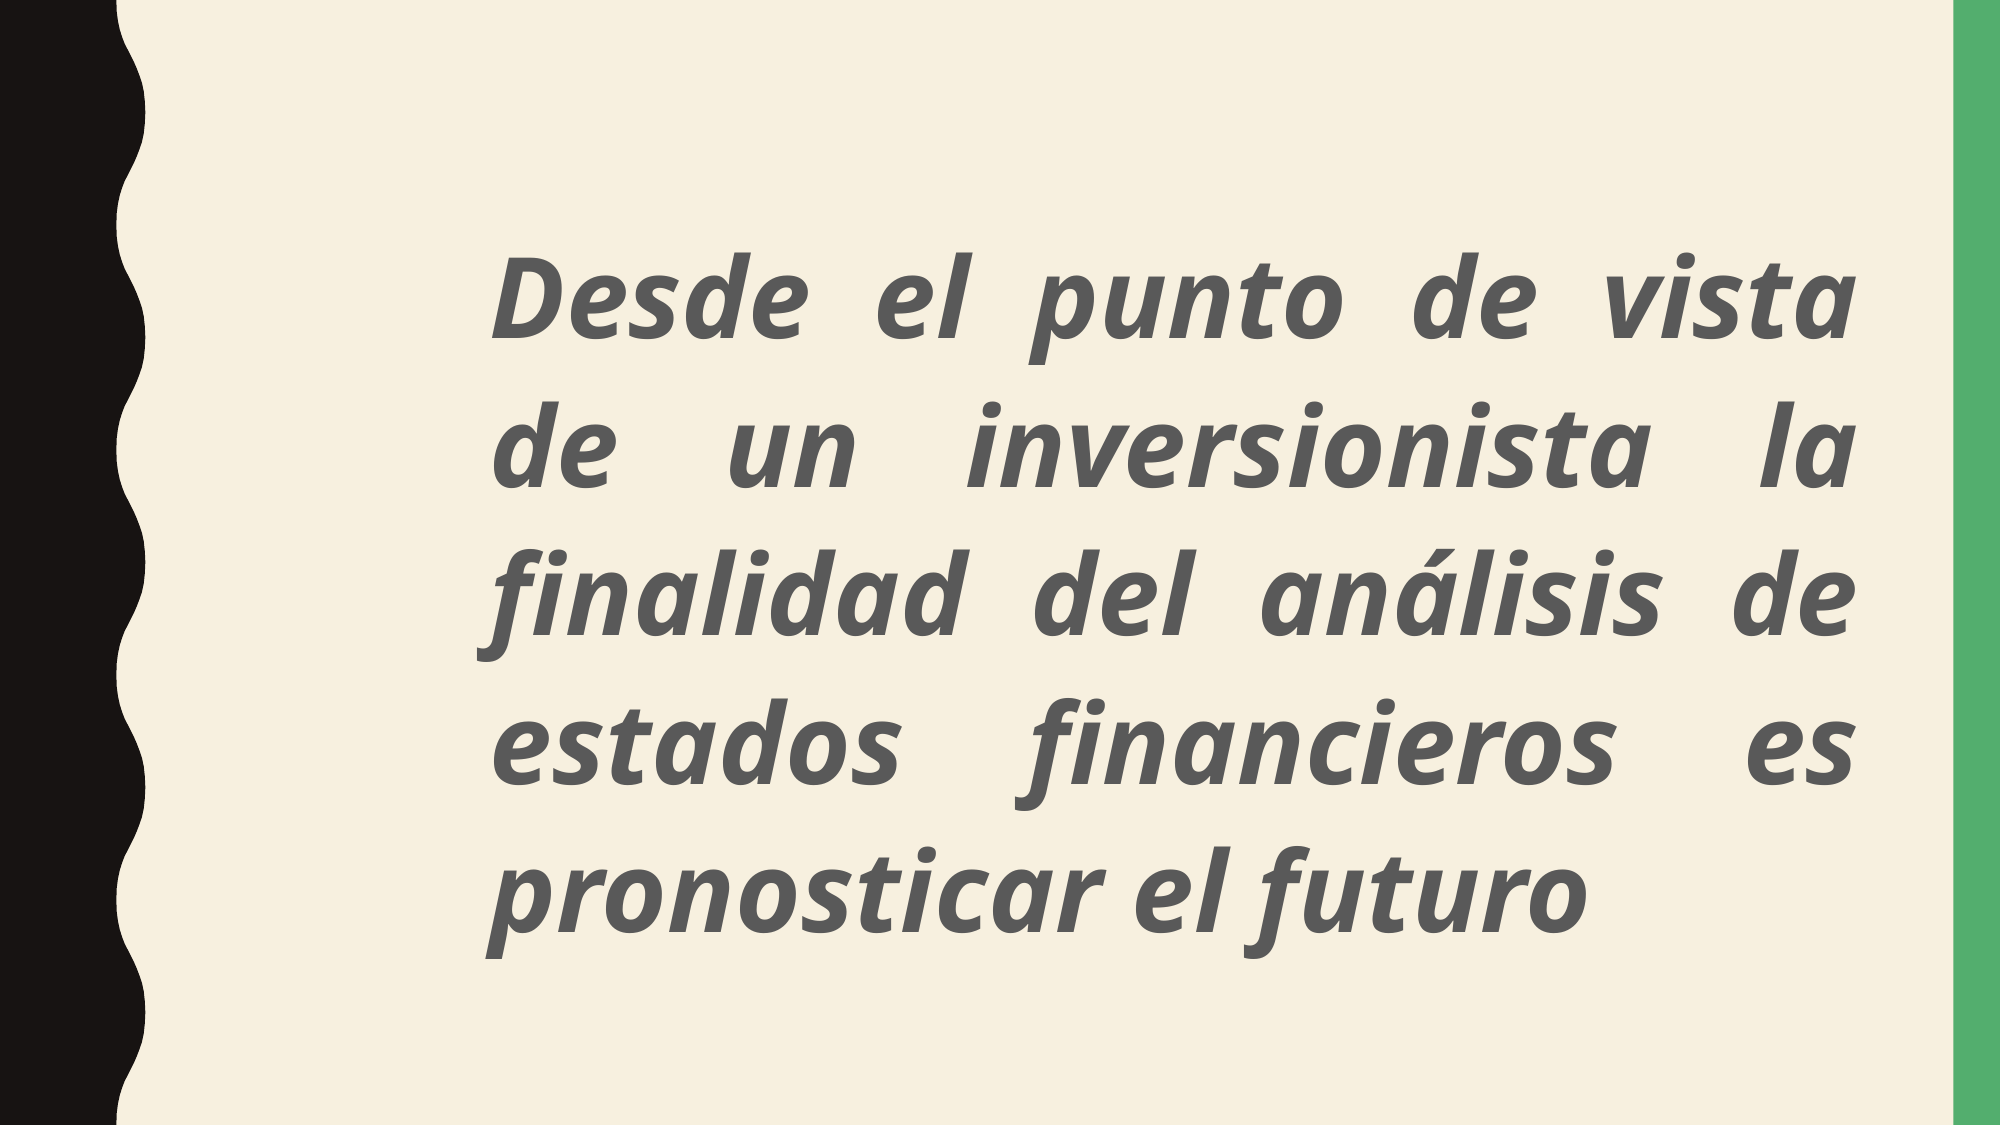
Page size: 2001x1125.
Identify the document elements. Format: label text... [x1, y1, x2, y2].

list Desde el punto de vista de un inversionista la finalidad del análisis de estados financieros es pronosticar el futuro [474, 205, 1875, 965]
